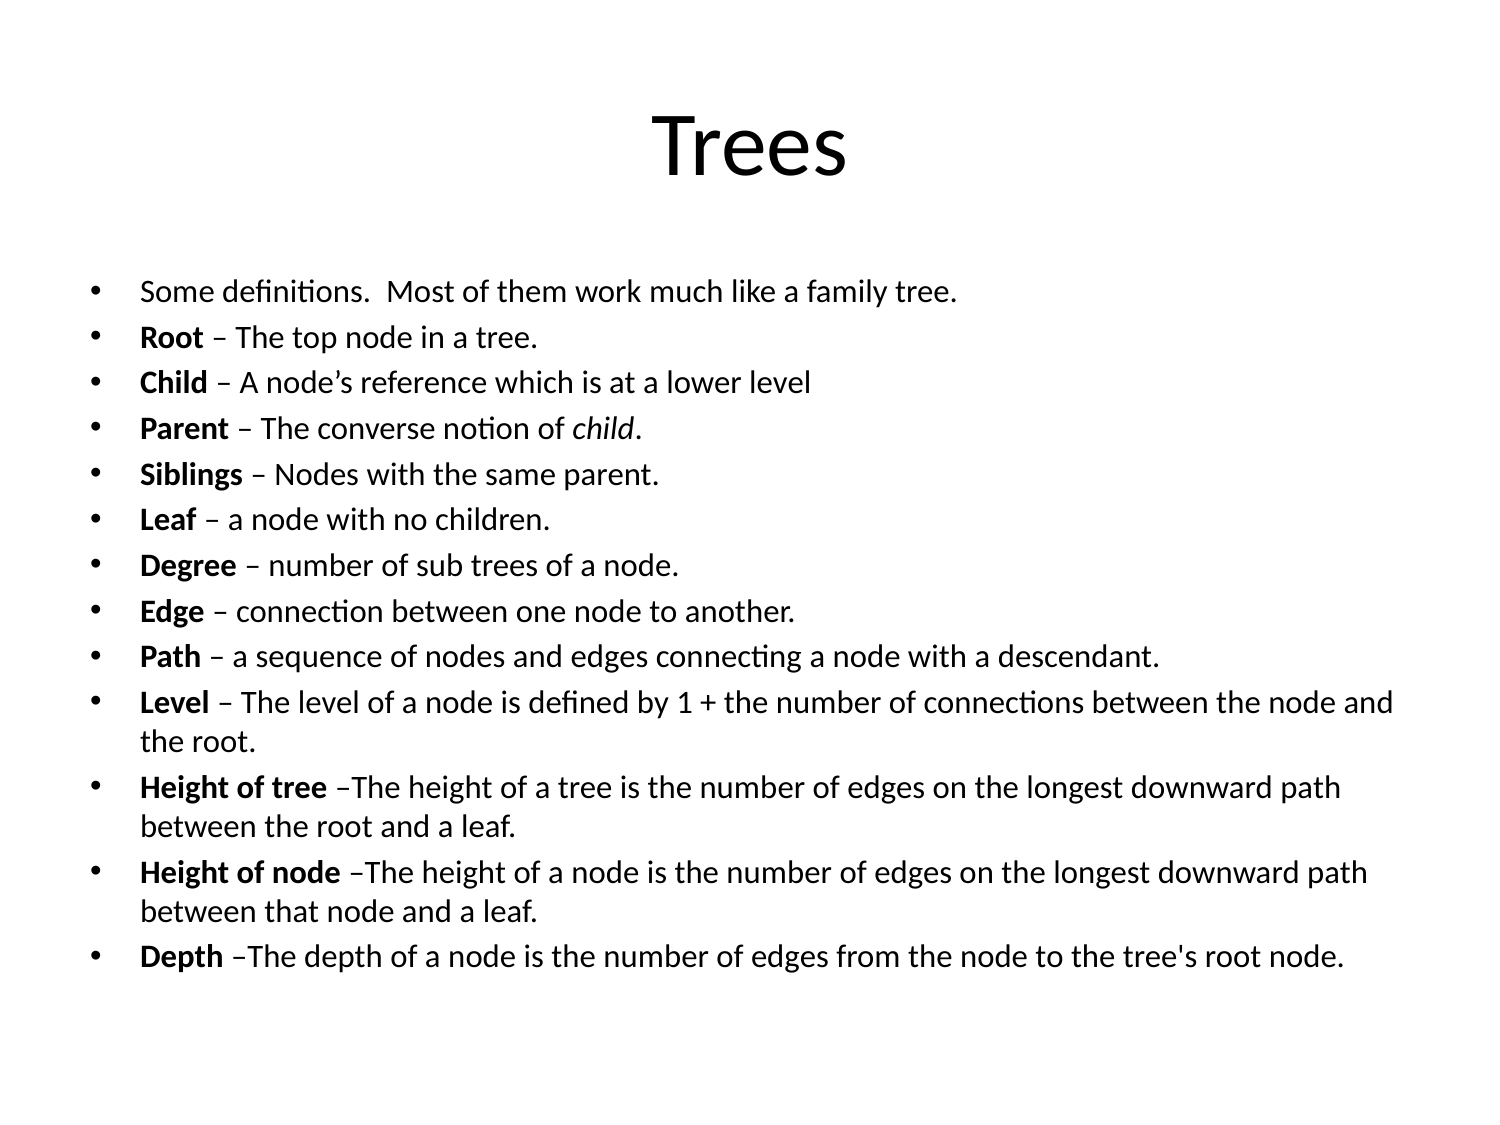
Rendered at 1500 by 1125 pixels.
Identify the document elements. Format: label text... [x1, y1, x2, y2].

title Trees [75, 45, 1425, 233]
list Some definitions. Most of them work much like a family tree. Root – The top node in a tree. Child – A node’s reference which is at a lower level Parent – The converse notion of child. Siblings – Nodes with the same parent. Leaf – a node with no children. Degree – number of sub trees of a node. Edge – connection between one node to another. Path – a sequence of nodes and edges connecting a node with a descendant. Level – The level of a node is defined by 1 + the number of connections between the node and the root. Height of tree –The height of a tree is the number of edges on the longest downward path between the root and a leaf. Height of node –The height of a node is the number of edges on the longest downward path between that node and a leaf. Depth –The depth of a node is the number of edges from the node to the tree's root node. [75, 262, 1425, 1005]
